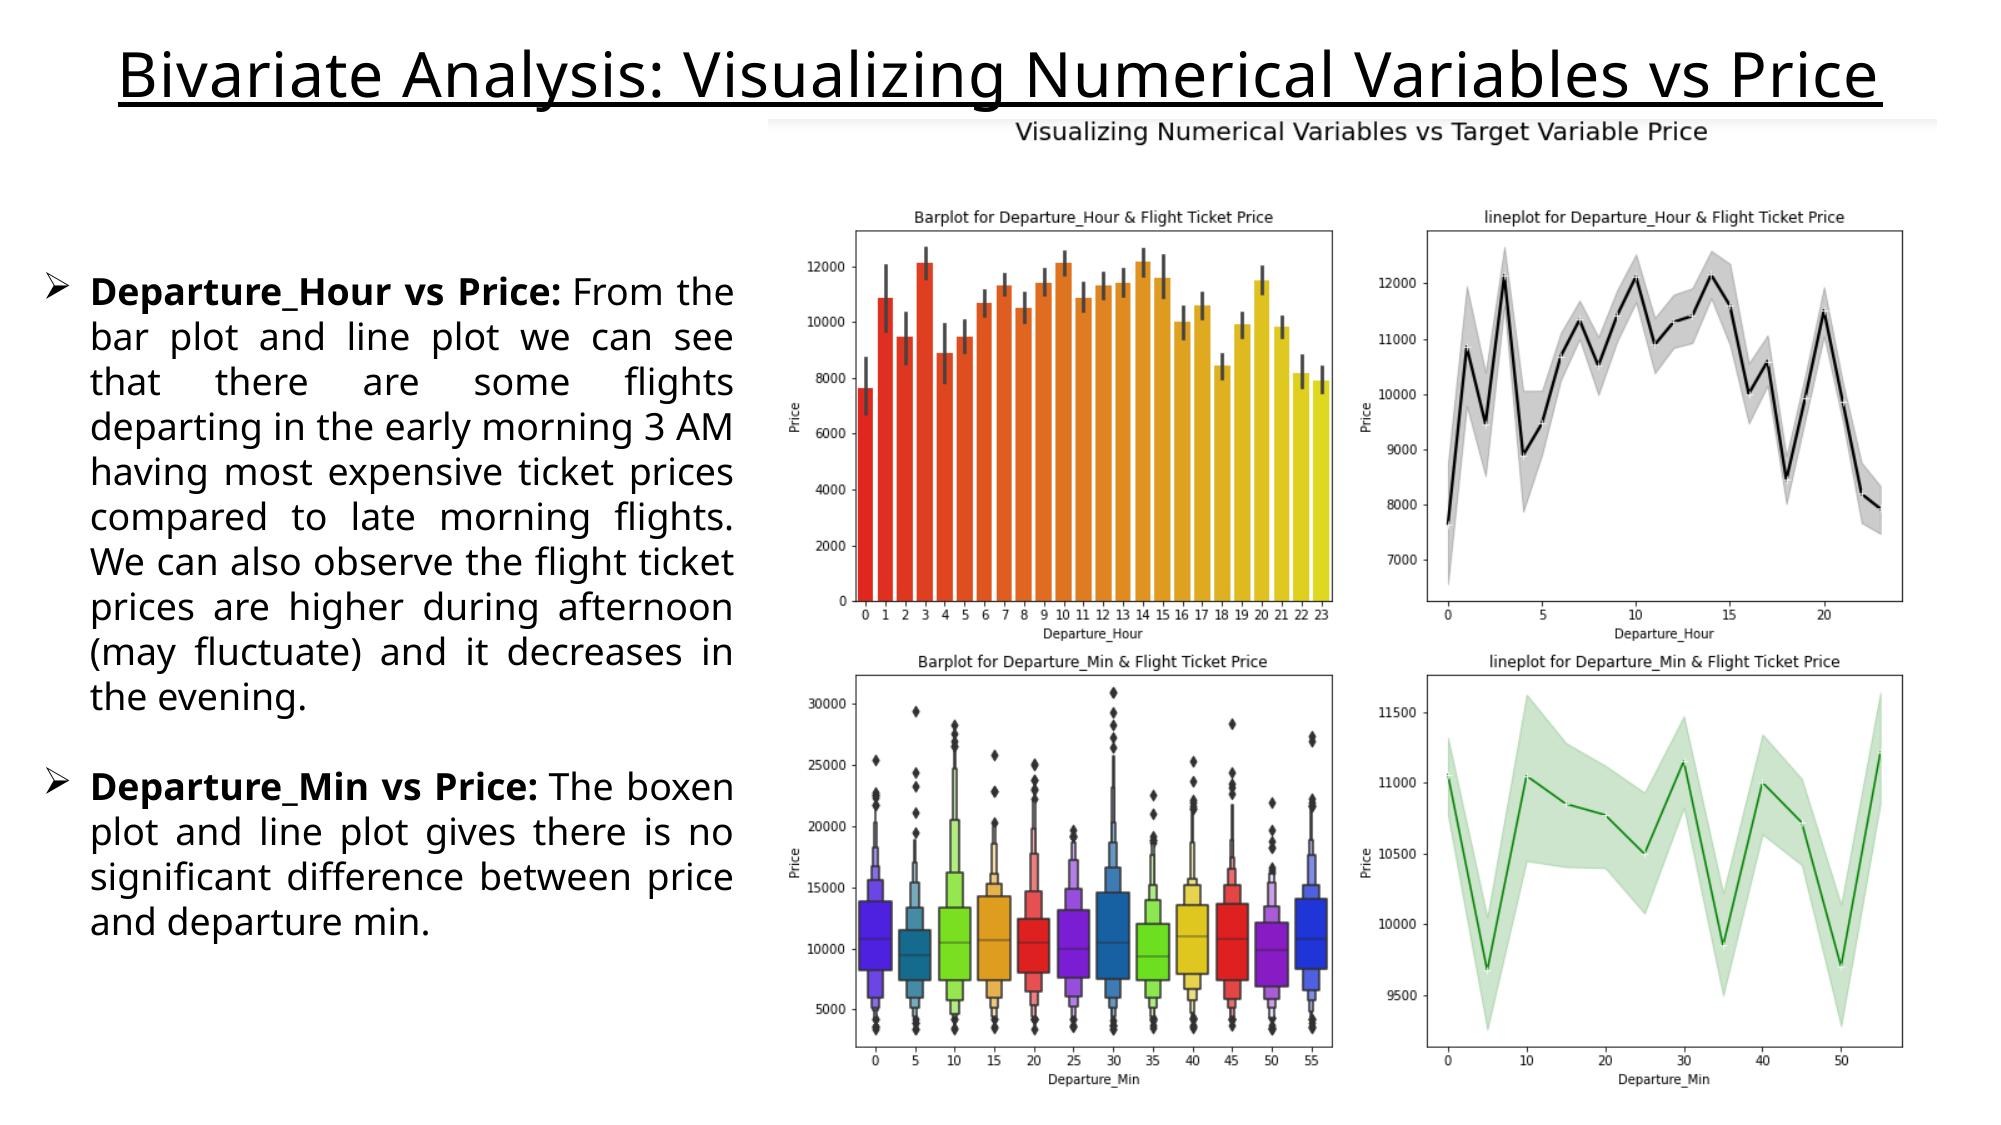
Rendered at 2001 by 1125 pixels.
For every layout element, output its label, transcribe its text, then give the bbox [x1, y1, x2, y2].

text_box Bivariate Analysis: Visualizing Numerical Variables vs Price [0, 27, 2000, 118]
picture [768, 119, 1937, 1098]
text_box Departure_Hour vs Price: From the bar plot and line plot we can see that there are some flights departing in the early morning 3 AM having most expensive ticket prices compared to late morning flights. We can also observe the flight ticket prices are higher during afternoon (may fluctuate) and it decreases in the evening. Departure_Min vs Price: The boxen plot and line plot gives there is no significant difference between price and departure min. [28, 260, 750, 951]
